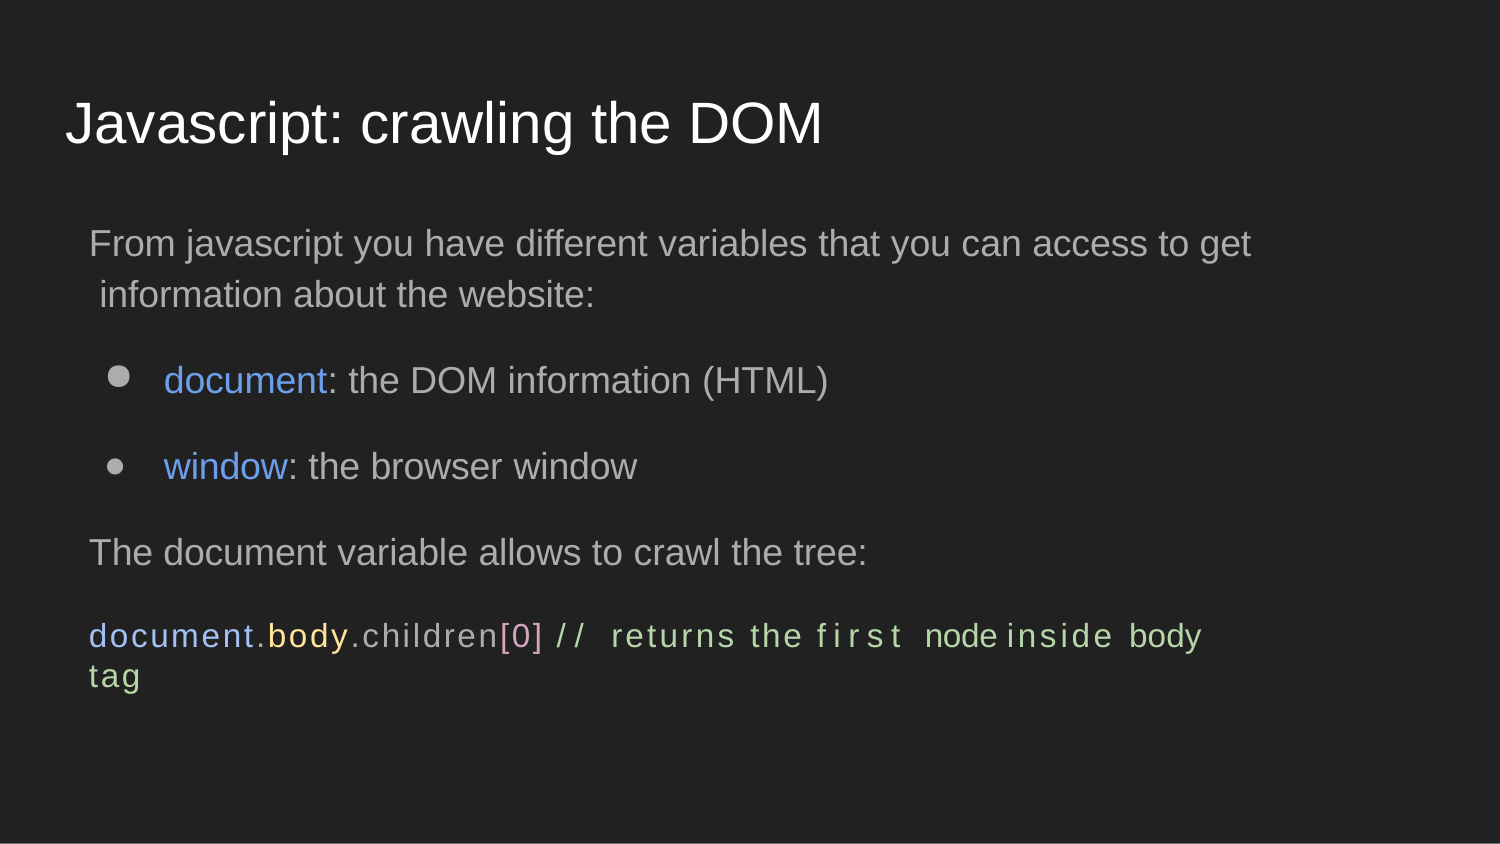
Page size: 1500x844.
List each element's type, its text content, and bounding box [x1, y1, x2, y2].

title Javascript: crawling the DOM [63, 82, 826, 226]
text_box From javascript you have different variables that you can access to get information about the website: document: the DOM information (HTML) window: the browser window The document variable allows to crawl the tree: document.body.children[0] // returns the first node inside body tag [86, 210, 1317, 694]
